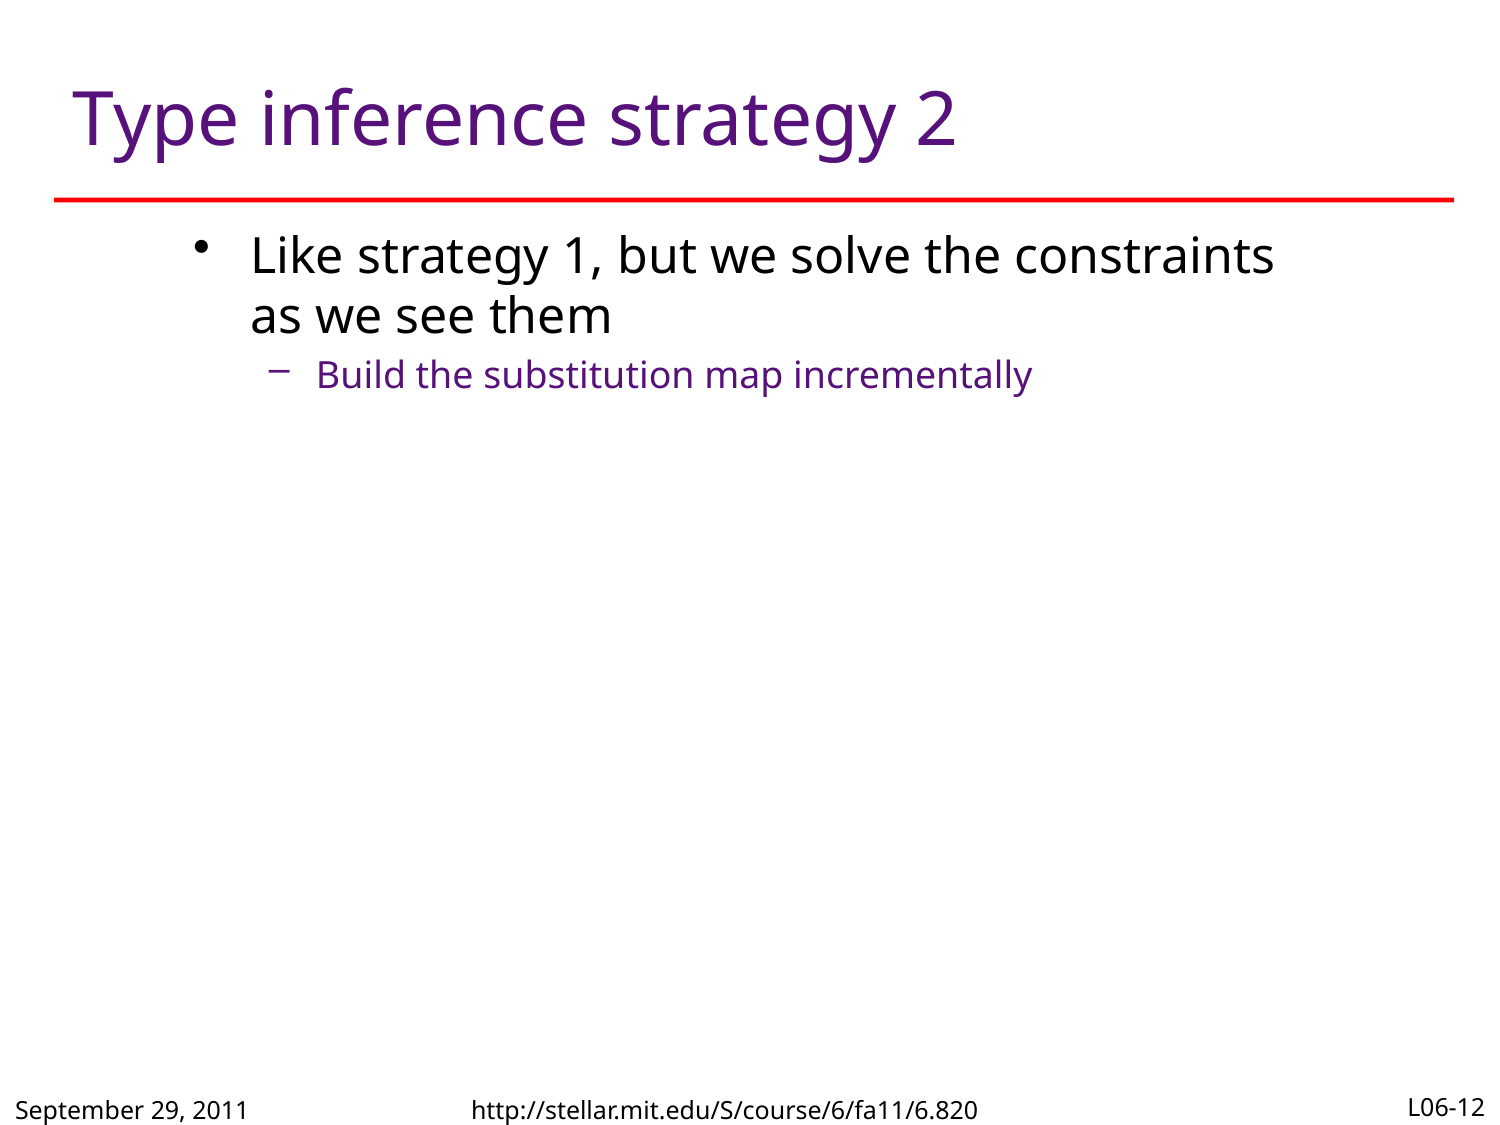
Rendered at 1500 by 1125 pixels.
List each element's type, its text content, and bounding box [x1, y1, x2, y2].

footer http://stellar.mit.edu/S/course/6/fa11/6.820 [424, 1087, 1026, 1125]
list Like strategy 1, but we solve the constraints as we see them Build the substitution map incrementally [178, 215, 1312, 983]
title Type inference strategy 2 [57, 55, 1313, 193]
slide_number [0, 1087, 293, 1125]
